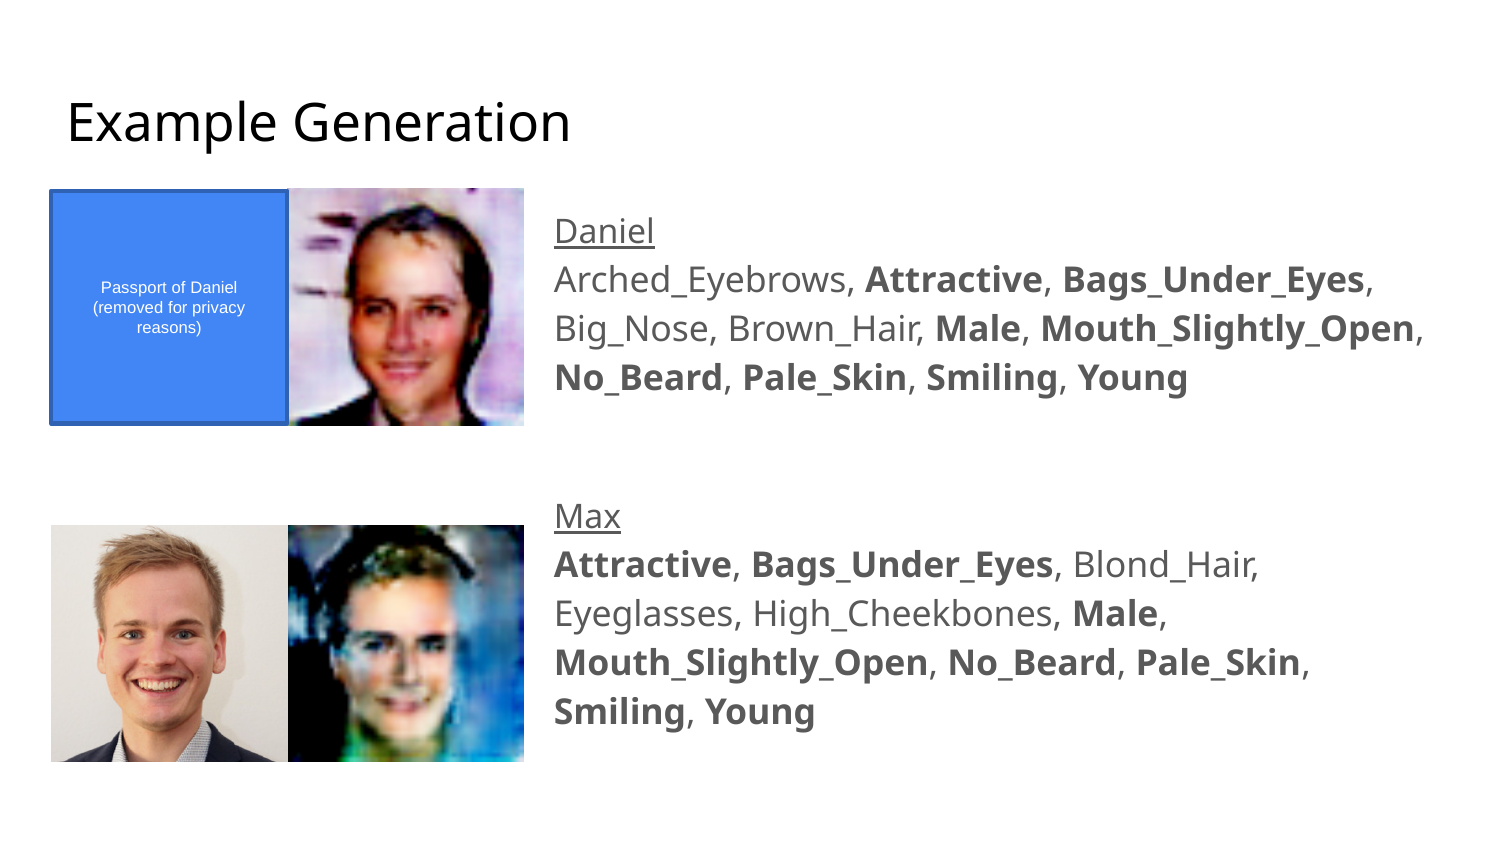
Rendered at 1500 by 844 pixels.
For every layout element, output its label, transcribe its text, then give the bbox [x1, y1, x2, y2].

title Example Generation [51, 72, 1449, 167]
picture [287, 188, 524, 426]
list Daniel Arched_Eyebrows, Attractive, Bags_Under_Eyes, Big_Nose, Brown_Hair, Male, Mouth_Slightly_Open, No_Beard, Pale_Skin, Smiling, Young Max Attractive, Bags_Under_Eyes, Blond_Hair, Eyeglasses, High_Cheekbones, Male, Mouth_Slightly_Open, No_Beard, Pale_Skin, Smiling, Young [538, 189, 1449, 795]
text_box Passport of Daniel (removed for privacy reasons) [49, 189, 285, 426]
picture [50, 524, 524, 762]
